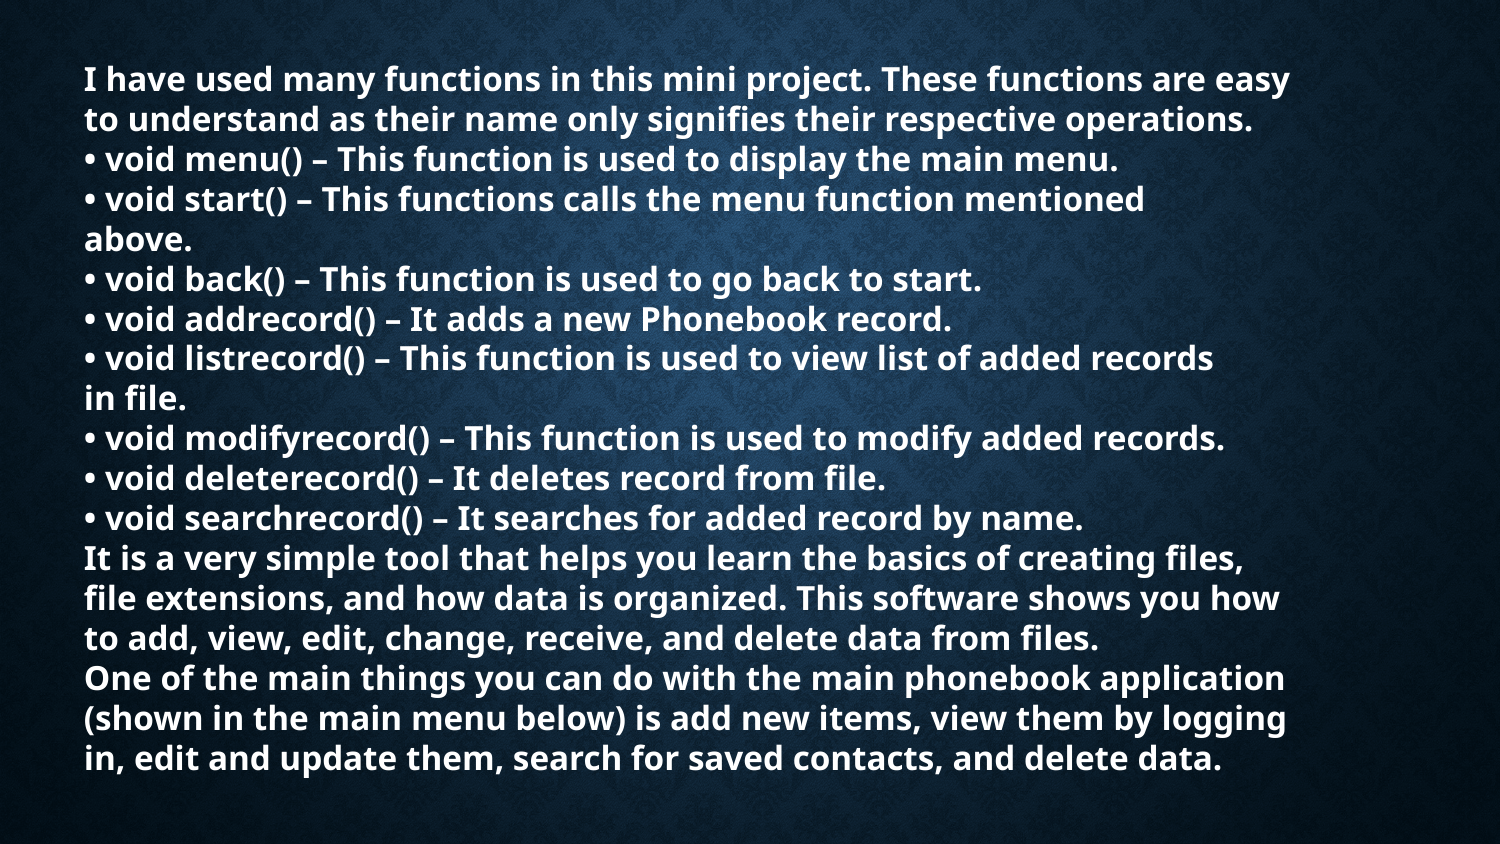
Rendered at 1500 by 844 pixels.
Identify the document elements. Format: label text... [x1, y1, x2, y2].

text_box I have used many functions in this mini project. These functions are easy to understand as their name only signifies their respective operations. • void menu() – This function is used to display the main menu. • void start() – This functions calls the menu function mentioned above. • void back() – This function is used to go back to start. • void addrecord() – It adds a new Phonebook record. • void listrecord() – This function is used to view list of added records in file. • void modifyrecord() – This function is used to modify added records. • void deleterecord() – It deletes record from file. • void searchrecord() – It searches for added record by name. It is a very simple tool that helps you learn the basics of creating files, file extensions, and how data is organized. This software shows you how to add, view, edit, change, receive, and delete data from files. One of the main things you can do with the main phonebook application (shown in the main menu below) is add new items, view them by logging in, edit and update them, search for saved contacts, and delete data. [69, 43, 1431, 792]
